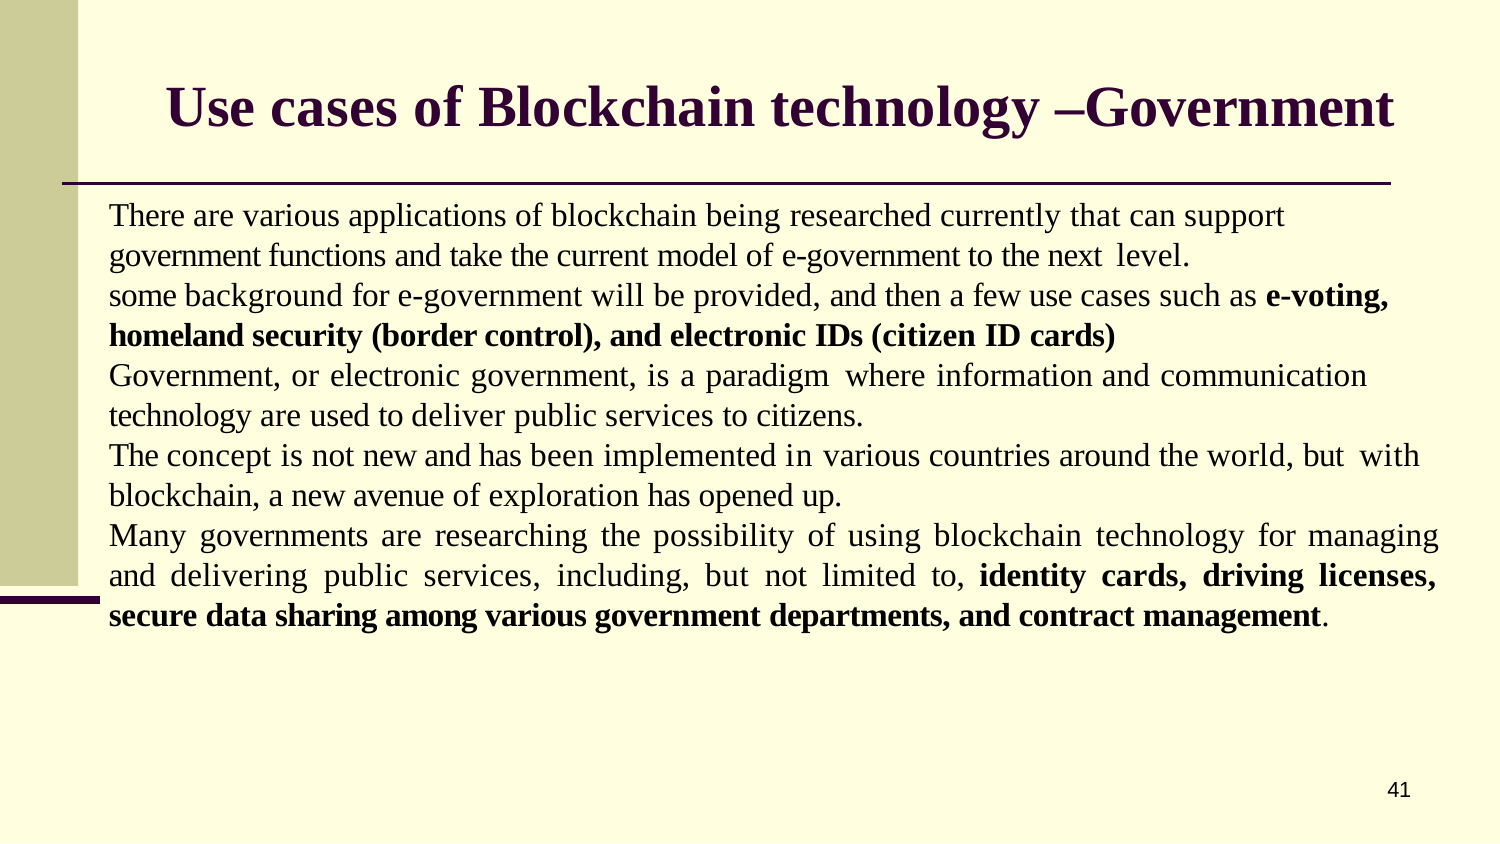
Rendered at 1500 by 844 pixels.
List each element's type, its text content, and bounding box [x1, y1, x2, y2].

slide_number 41 [1381, 776, 1417, 844]
text_box There are various applications of blockchain being researched currently that can support government functions and take the current model of e-government to the next level. some background for e-government will be provided, and then a few use cases such as e-voting, homeland security (border control), and electronic IDs (citizen ID cards) Government, or electronic government, is a paradigm where information and communication technology are used to deliver public services to citizens. The concept is not new and has been implemented in various countries around the world, but with blockchain, a new avenue of exploration has opened up. Many governments are researching the possibility of using blockchain technology for managing and delivering public services, including, but not limited to, identity cards, driving licenses, secure data sharing among various government departments, and contract management. [106, 191, 1453, 634]
title Use cases of Blockchain technology –Government [163, 65, 1397, 191]
